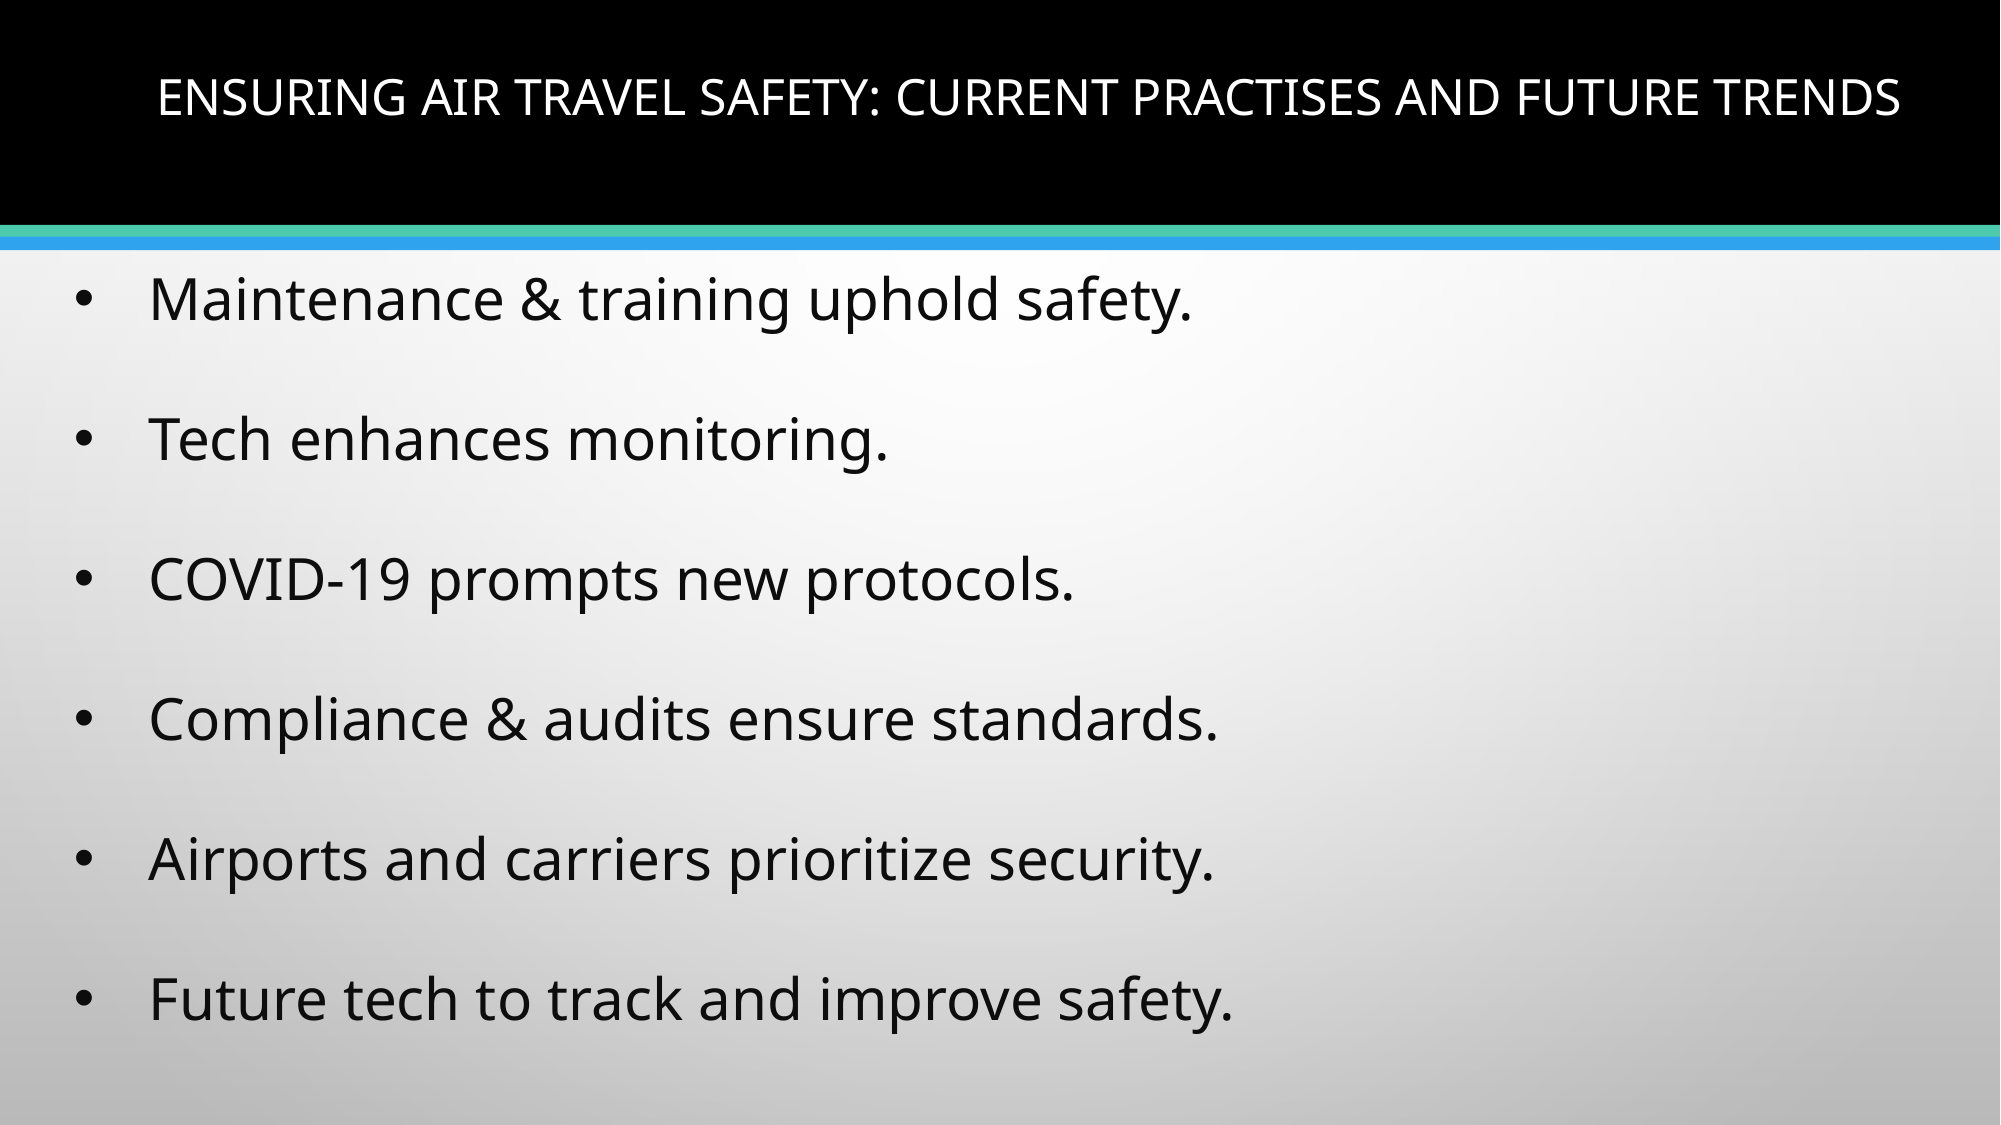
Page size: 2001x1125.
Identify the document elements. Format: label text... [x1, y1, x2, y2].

picture [0, 251, 2000, 1125]
text_box Maintenance & training uphold safety. Tech enhances monitoring. COVID-19 prompts new protocols. Compliance & audits ensure standards. Airports and carriers prioritize security. Future tech to track and improve safety. [59, 254, 1921, 1040]
text_box ENSURING AIR TRAVEL SAFETY: CURRENT PRACTISES AND FUTURE TRENDS [59, 58, 2000, 253]
